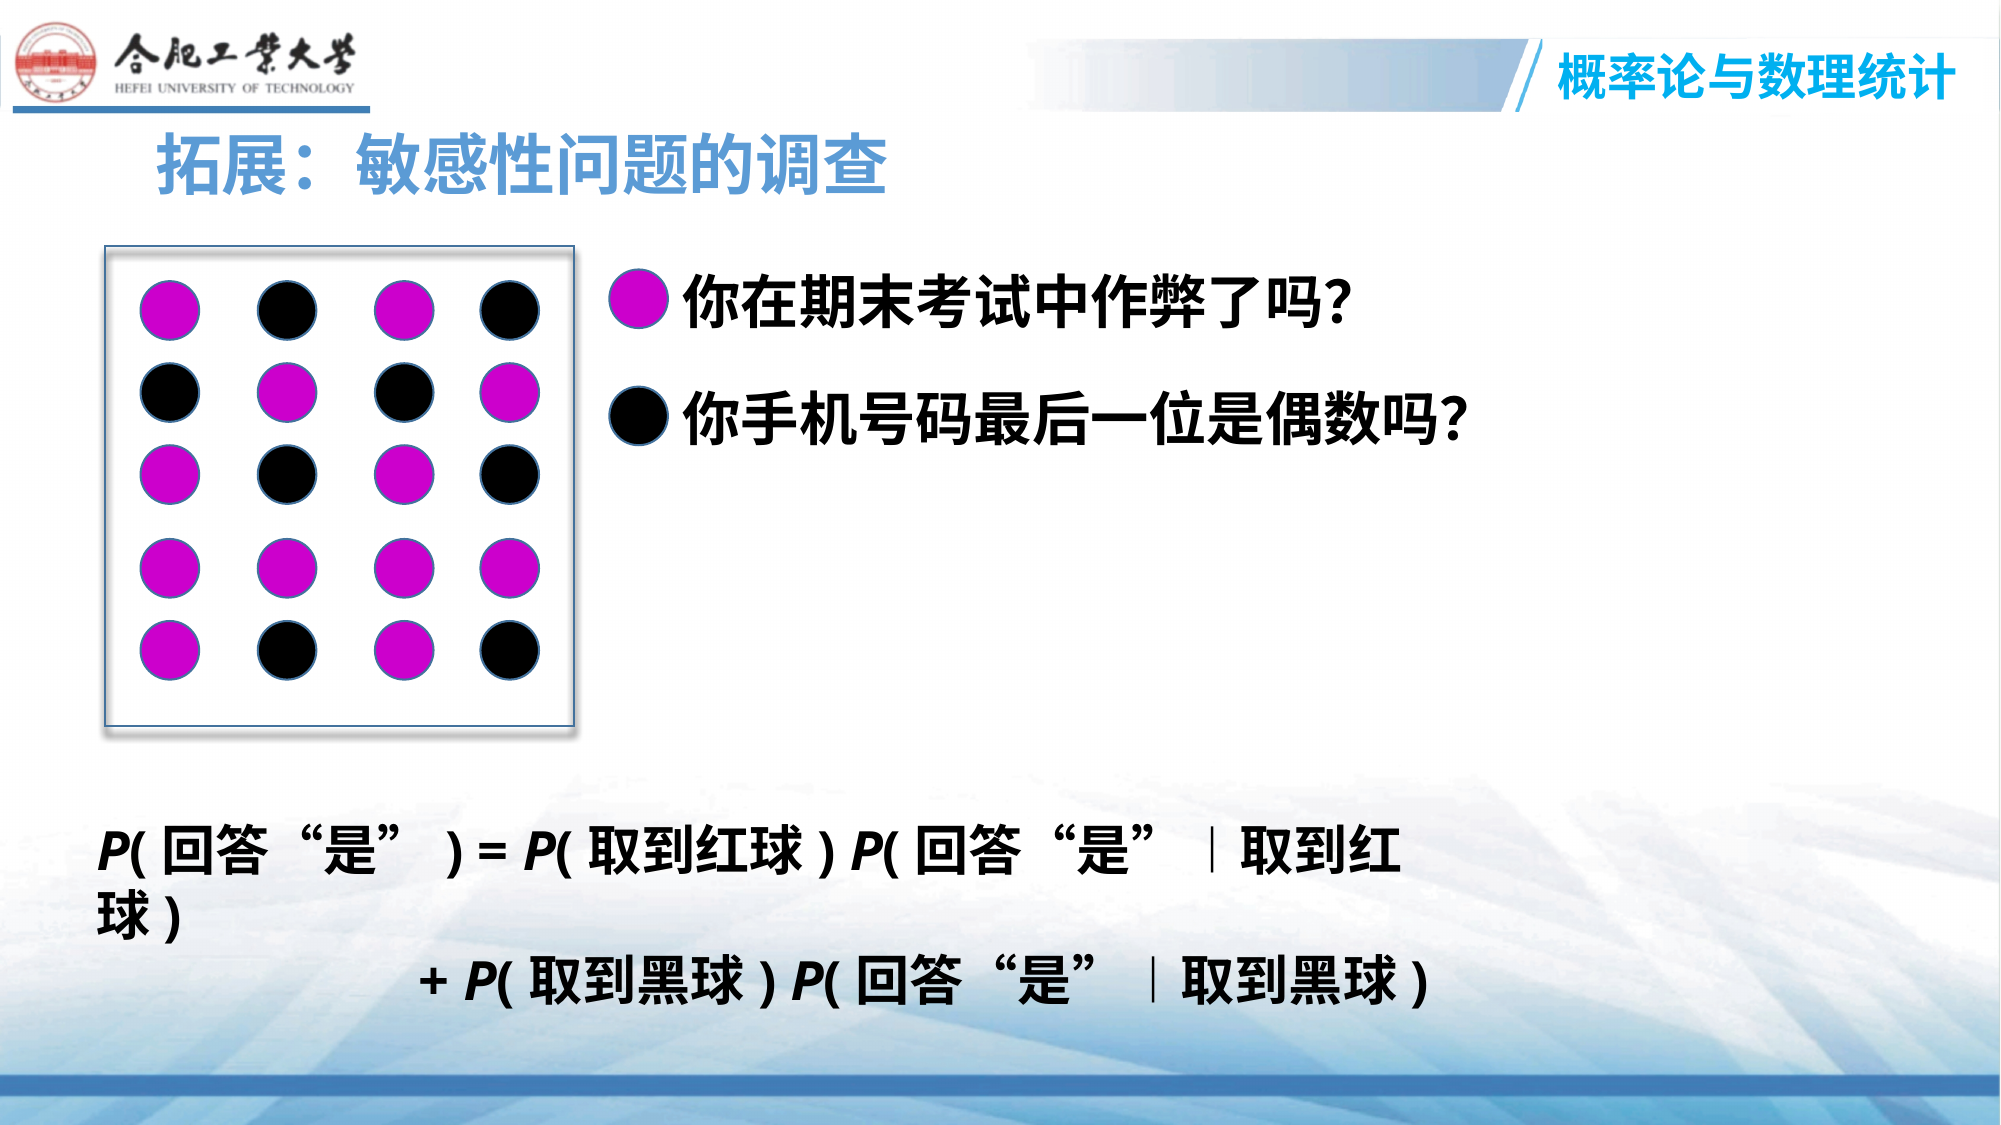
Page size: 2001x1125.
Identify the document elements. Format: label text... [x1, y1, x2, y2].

text_box P(回答“是”) = P(取到红球) P(回答“是”︱取到红球) + P(取到黑球) P(回答“是”︱取到黑球) [81, 808, 1477, 1019]
text_box 你在期末考试中作弊了吗？ [667, 257, 1383, 343]
text_box [104, 245, 575, 727]
text_box [608, 268, 667, 330]
picture [0, 0, 2001, 1125]
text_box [140, 281, 540, 680]
text_box 你手机号码最后一位是偶数吗？ [667, 375, 1477, 460]
text_box [608, 385, 667, 447]
text_box 拓展：敏感性问题的调查 [140, 115, 905, 210]
